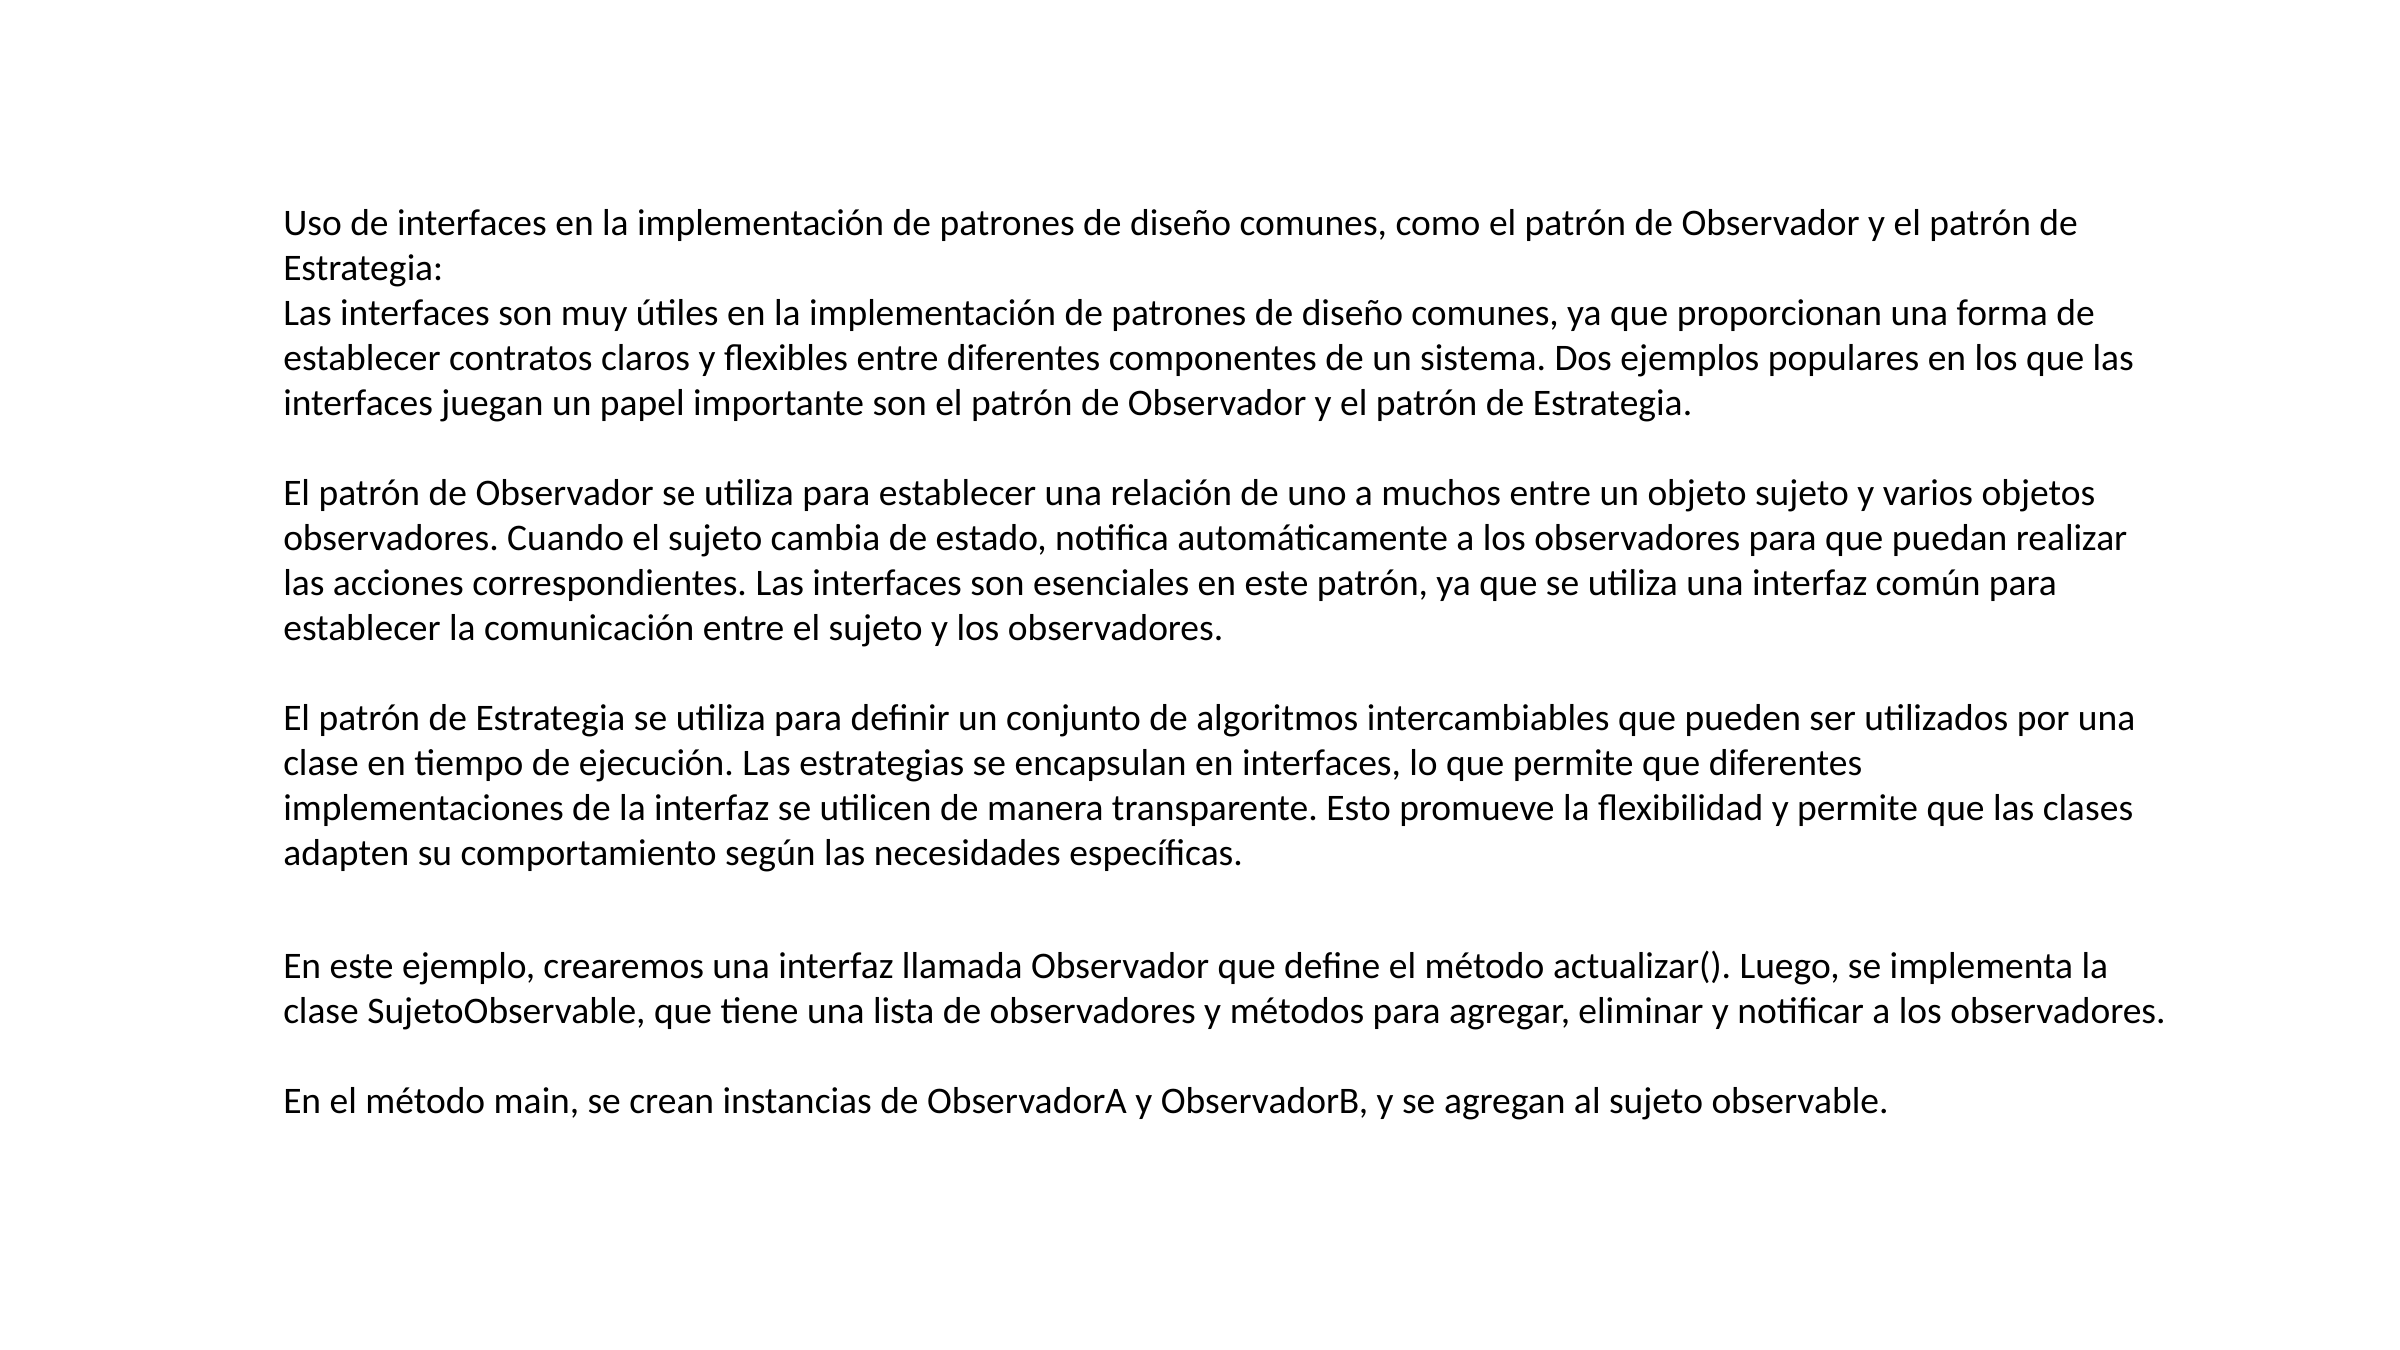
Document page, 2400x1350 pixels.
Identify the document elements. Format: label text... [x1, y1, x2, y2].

text_box Uso de interfaces en la implementación de patrones de diseño comunes, como el patrón de Observador y el patrón de Estrategia: Las interfaces son muy útiles en la implementación de patrones de diseño comunes, ya que proporcionan una forma de establecer contratos claros y flexibles entre diferentes componentes de un sistema. Dos ejemplos populares en los que las interfaces juegan un papel importante son el patrón de Observador y el patrón de Estrategia. El patrón de Observador se utiliza para establecer una relación de uno a muchos entre un objeto sujeto y varios objetos observadores. Cuando el sujeto cambia de estado, notifica automáticamente a los observadores para que puedan realizar las acciones correspondientes. Las interfaces son esenciales en este patrón, ya que se utiliza una interfaz común para establecer la comunicación entre el sujeto y los observadores. El patrón de Estrategia se utiliza para definir un conjunto de algoritmos intercambiables que pueden ser utilizados por una clase en tiempo de ejecución. Las estrategias se encapsulan en interfaces, lo que permite que diferentes implementaciones de la interfaz se utilicen de manera transparente. Esto promueve la flexibilidad y permite que las clases adapten su comportamiento según las necesidades específicas. [268, 190, 2156, 880]
text_box En este ejemplo, crearemos una interfaz llamada Observador que define el método actualizar(). Luego, se implementa la clase SujetoObservable, que tiene una lista de observadores y métodos para agregar, eliminar y notificar a los observadores. En el método main, se crean instancias de ObservadorA y ObservadorB, y se agregan al sujeto observable. [268, 933, 2189, 1129]
